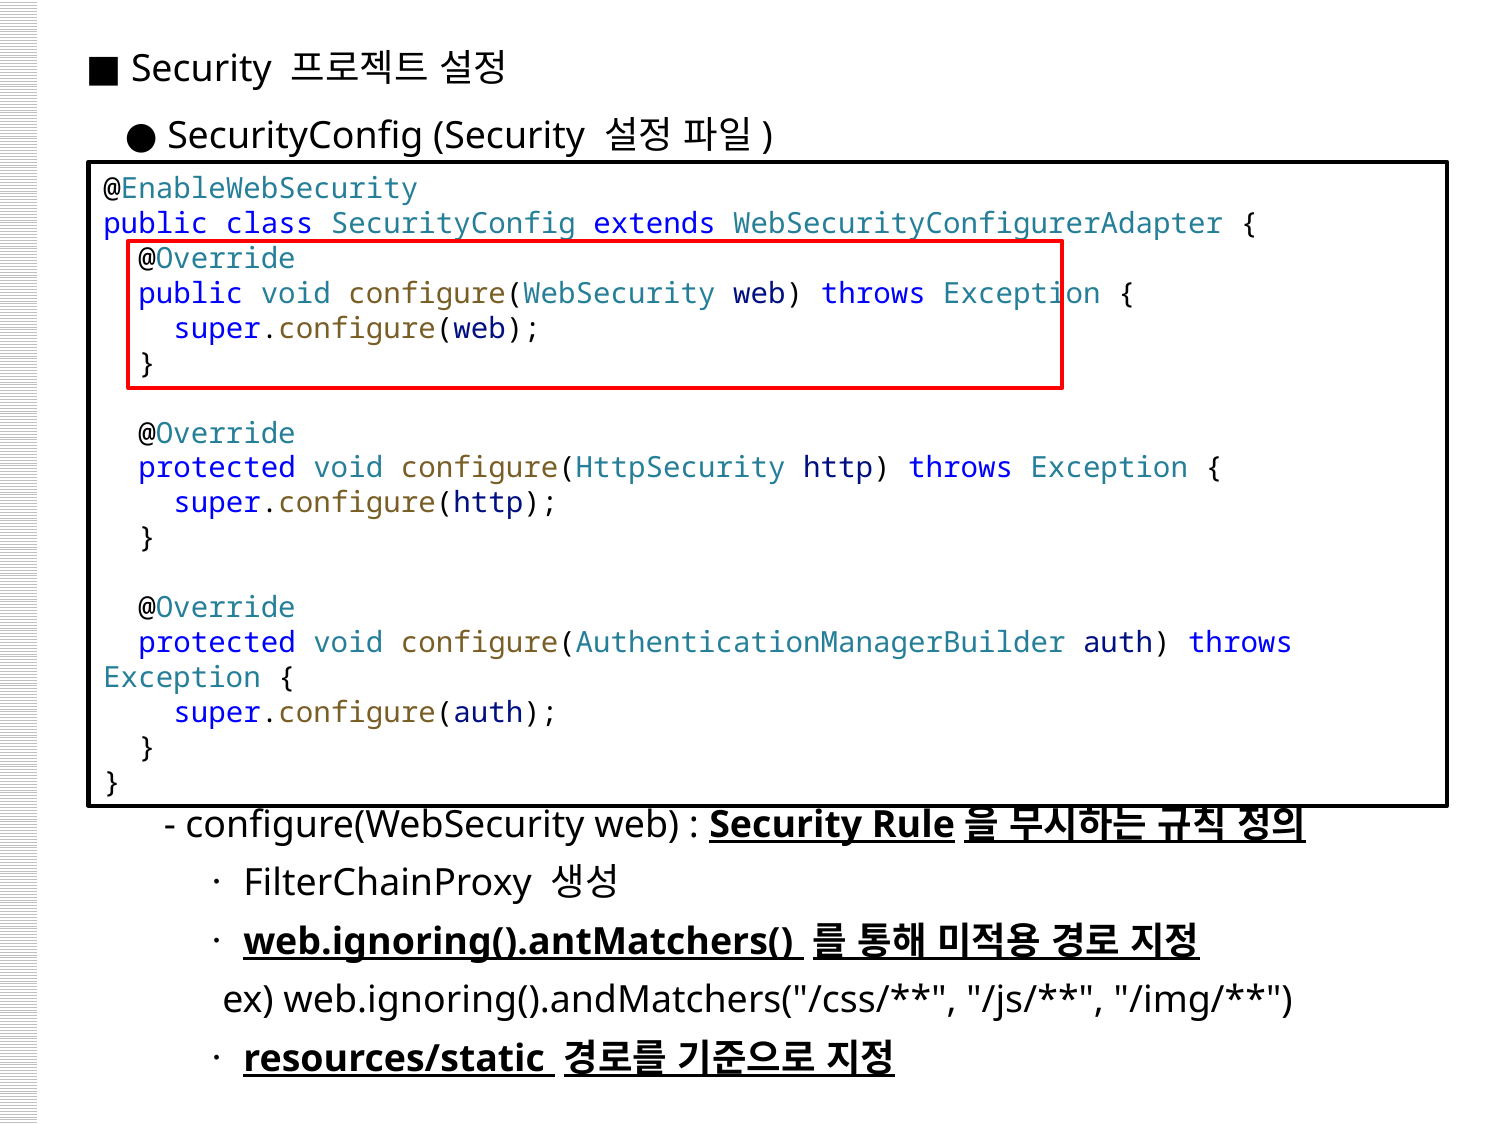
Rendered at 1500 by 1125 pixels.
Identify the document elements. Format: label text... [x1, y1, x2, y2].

text_box ■ Security 프로젝트 설정 ● SecurityConfig (Security 설정 파일) - configure(WebSecurity web) : Security Rule을 무시하는 규칙 정의 ㆍFilterChainProxy 생성 ㆍweb.ignoring().antMatchers() 를 통해 미적용 경로 지정 ex) web.ignoring().andMatchers("/css/**", "/js/**", "/img/**") ㆍresources/static 경로를 기준으로 지정 [71, 13, 1322, 1087]
text_box @EnableWebSecurity public class SecurityConfig extends WebSecurityConfigurerAdapter { @Override public void configure(WebSecurity web) throws Exception { super.configure(web); } @Override protected void configure(HttpSecurity http) throws Exception { super.configure(http); } @Override protected void configure(AuthenticationManagerBuilder auth) throws Exception { super.configure(auth); } } [86, 160, 1449, 808]
text_box [126, 239, 1064, 390]
